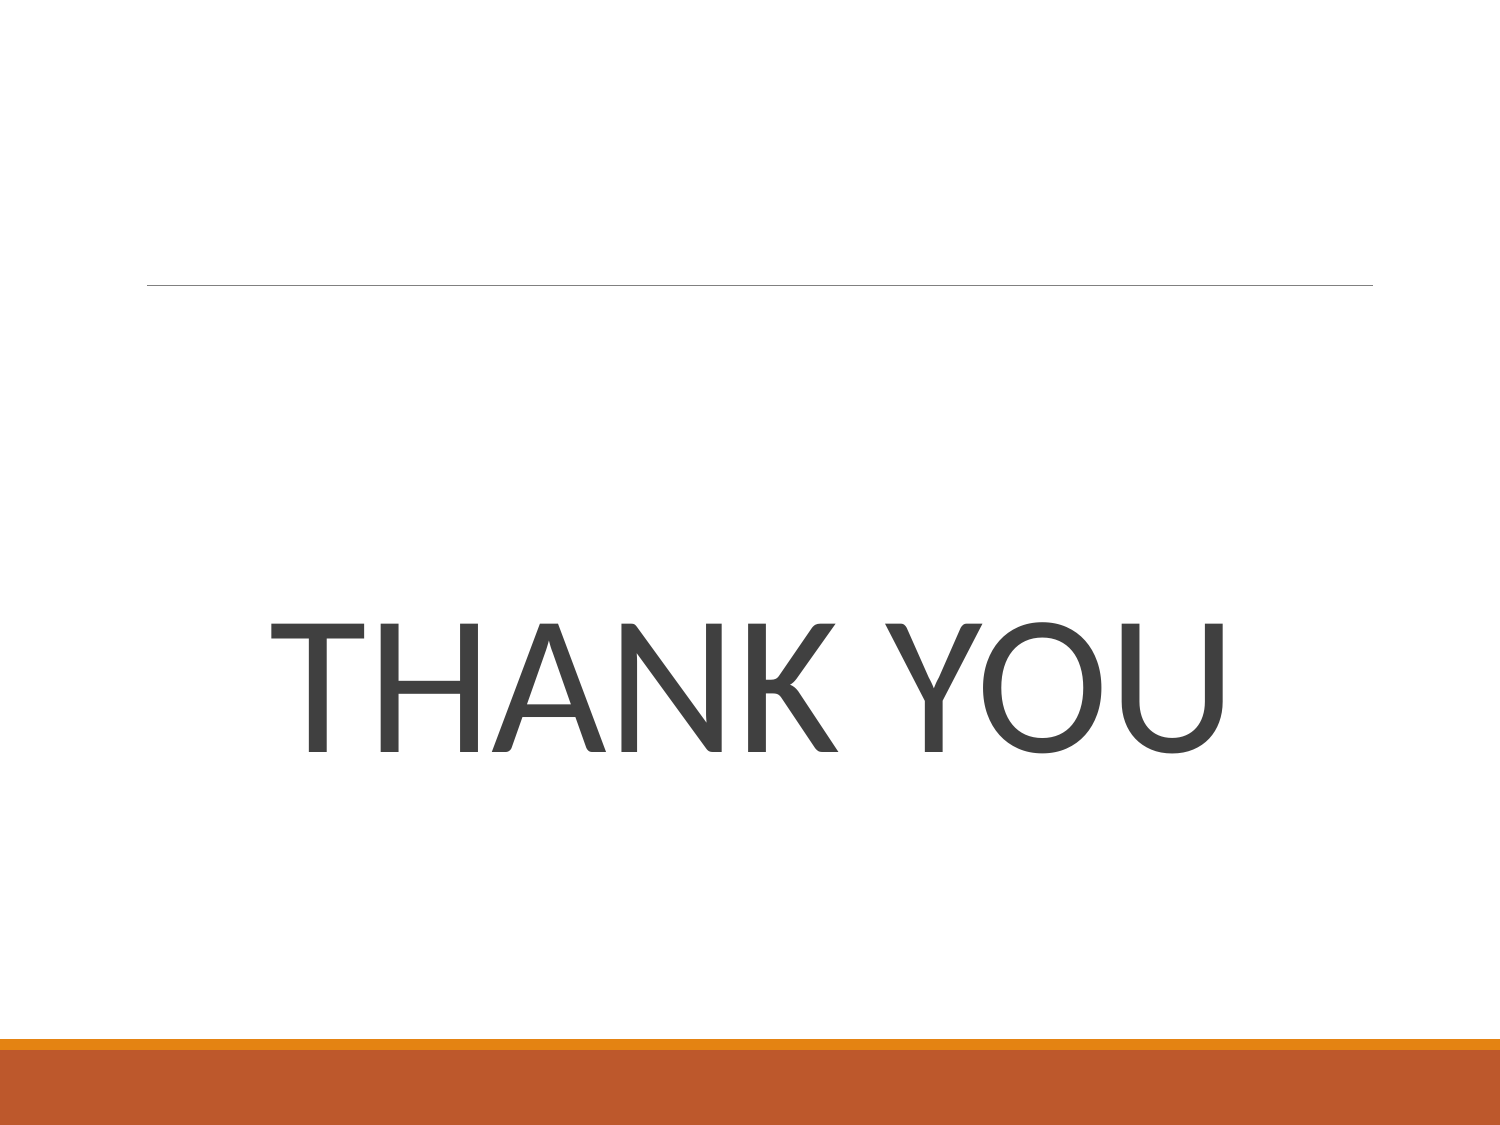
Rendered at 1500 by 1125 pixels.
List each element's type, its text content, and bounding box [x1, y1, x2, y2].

list THANK YOU [135, 302, 1373, 963]
